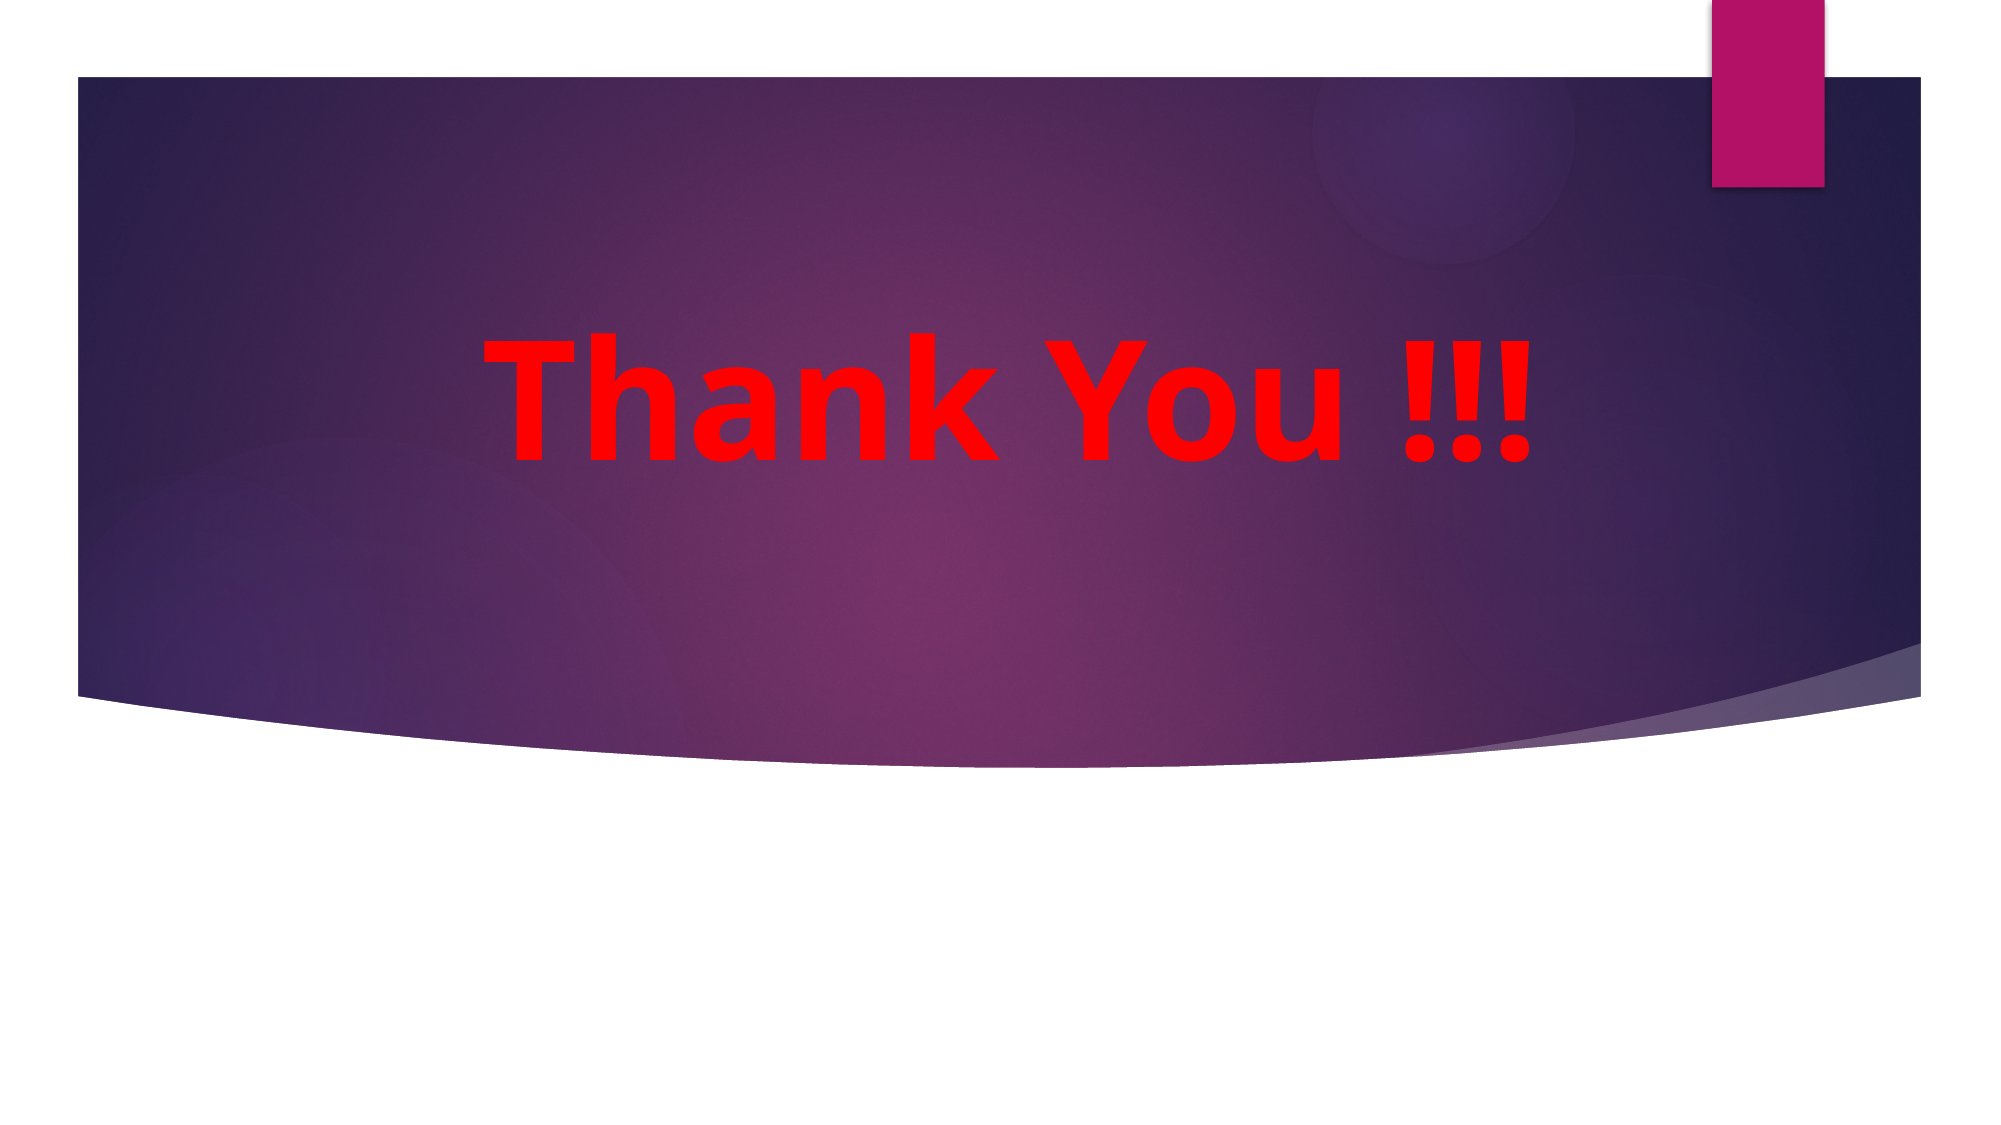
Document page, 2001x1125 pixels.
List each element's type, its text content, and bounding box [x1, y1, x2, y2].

title Thank You !!! [466, 402, 1915, 702]
